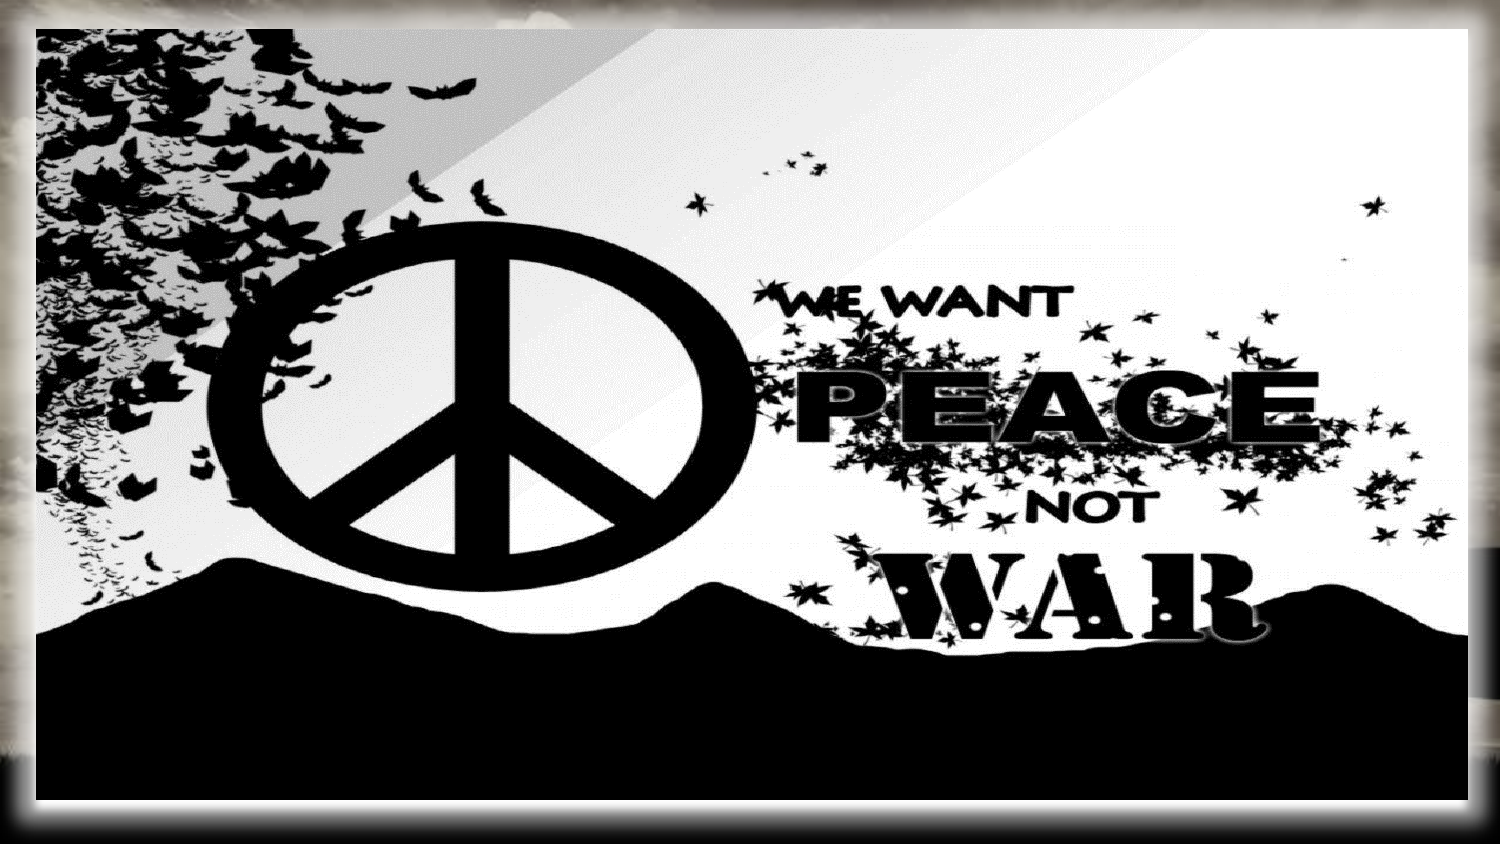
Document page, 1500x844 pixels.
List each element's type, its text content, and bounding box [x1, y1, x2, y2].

title 7. Mitigation Measures [9, 6, 1492, 831]
picture [0, 0, 1500, 844]
